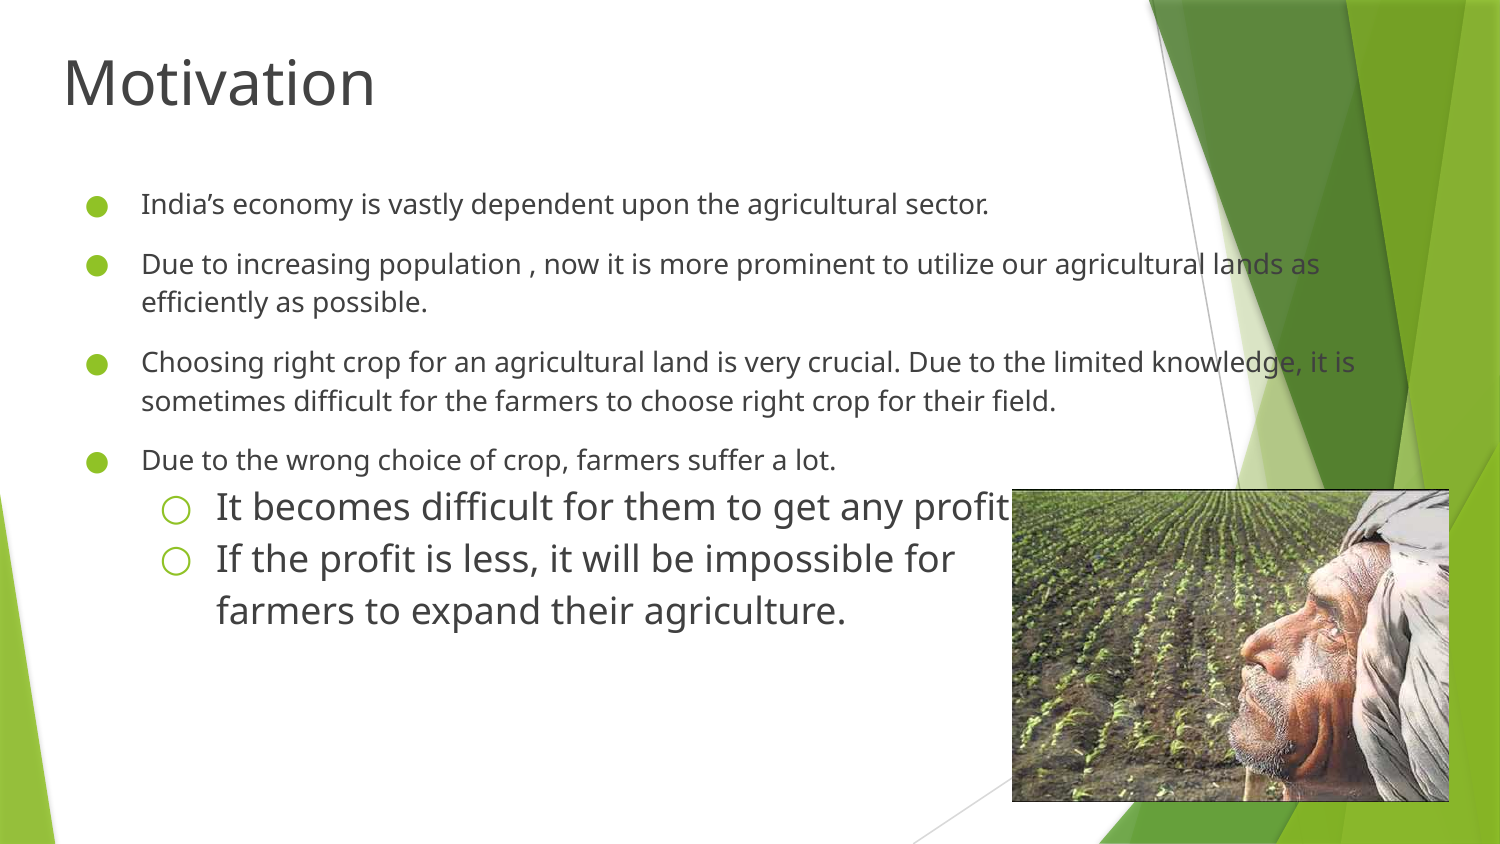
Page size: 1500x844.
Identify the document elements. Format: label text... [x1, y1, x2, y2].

title Motivation [47, 27, 1446, 122]
list India’s economy is vastly dependent upon the agricultural sector. Due to increasing population , now it is more prominent to utilize our agricultural lands as efficiently as possible. Choosing right crop for an agricultural land is very crucial. Due to the limited knowledge, it is sometimes difficult for the farmers to choose right crop for their field. Due to the wrong choice of crop, farmers suffer a lot. It becomes difficult for them to get any profit. If the profit is less, it will be impossible for farmers to expand their agriculture. [51, 166, 1449, 727]
picture [1011, 488, 1450, 803]
